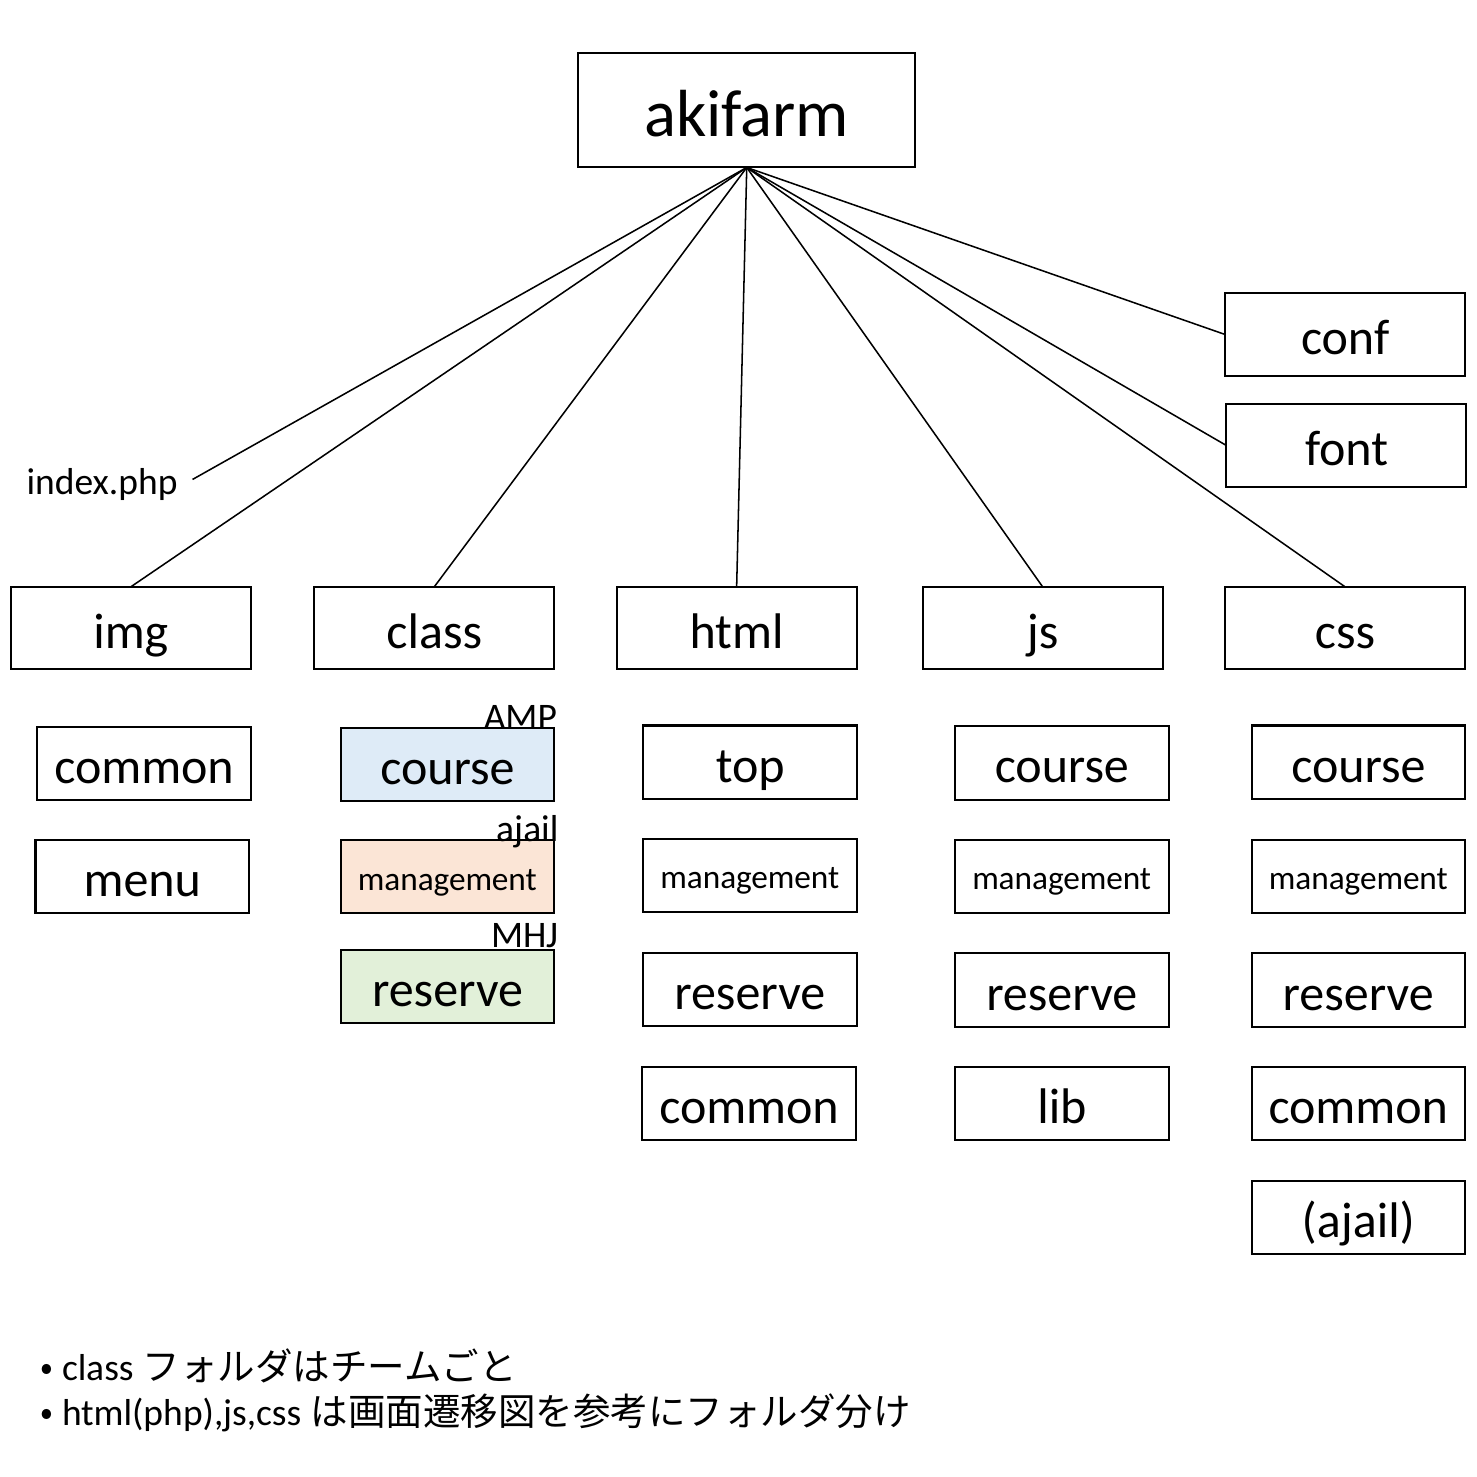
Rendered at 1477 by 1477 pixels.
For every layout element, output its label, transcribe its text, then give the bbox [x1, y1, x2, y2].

text_box management [340, 839, 555, 914]
text_box top [642, 724, 858, 800]
text_box index.php [11, 449, 130, 510]
text_box lib [954, 1066, 1170, 1141]
text_box reserve [954, 952, 1170, 1028]
text_box common [641, 1066, 857, 1141]
text_box reserve [1251, 952, 1466, 1028]
text_box ajail [481, 796, 574, 857]
text_box menu [34, 839, 250, 914]
text_box class [313, 587, 555, 670]
text_box management [1251, 839, 1466, 914]
text_box course [954, 725, 1170, 801]
text_box common [1251, 1066, 1466, 1141]
text_box common [36, 726, 252, 801]
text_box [747, 446, 1043, 587]
text_box html [616, 587, 858, 670]
text_box ・classフォルダはチームごと ・html(php),js,cssは画面遷移図を参考にフォルダ分け [25, 1335, 926, 1441]
text_box font [1346, 403, 1467, 488]
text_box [1043, 167, 1346, 587]
text_box akifarm [577, 52, 916, 167]
text_box (ajail) [1251, 1180, 1466, 1255]
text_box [130, 167, 747, 587]
text_box img [10, 586, 252, 670]
text_box course [340, 727, 555, 802]
text_box AMP [468, 684, 572, 745]
text_box course [1251, 724, 1466, 800]
text_box management [642, 838, 858, 913]
text_box MHJ [476, 902, 574, 963]
text_box reserve [340, 949, 555, 1024]
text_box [746, 167, 1226, 335]
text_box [747, 167, 1227, 446]
text_box css [1224, 586, 1466, 670]
text_box reserve [642, 952, 858, 1027]
text_box js [922, 587, 1164, 670]
text_box conf [1346, 292, 1466, 377]
text_box management [954, 839, 1170, 914]
